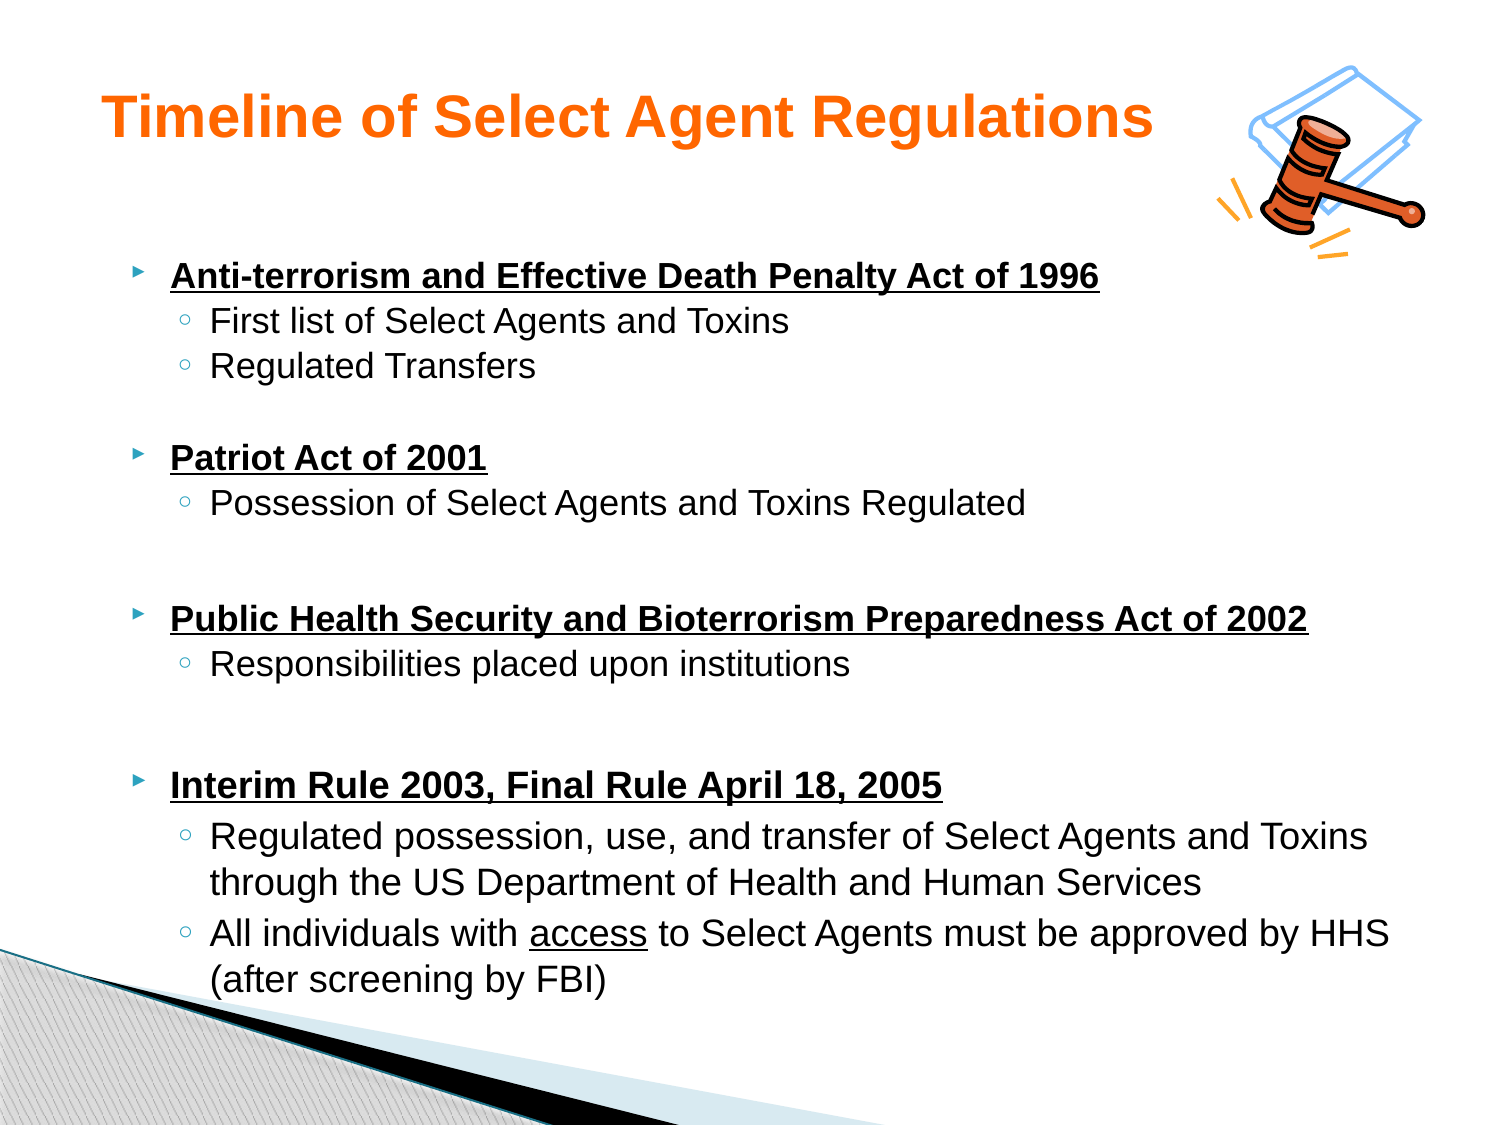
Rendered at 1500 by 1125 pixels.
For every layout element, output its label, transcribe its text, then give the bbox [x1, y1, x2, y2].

list Anti-terrorism and Effective Death Penalty Act of 1996 First list of Select Agents and Toxins Regulated Transfers Patriot Act of 2001 Possession of Select Agents and Toxins Regulated Public Health Security and Bioterrorism Preparedness Act of 2002 Responsibilities placed upon institutions Interim Rule 2003, Final Rule April 18, 2005 Regulated possession, use, and transfer of Select Agents and Toxins through the US Department of Health and Human Services All individuals with access to Select Agents must be approved by HHS (after screening by FBI) [98, 249, 1474, 1013]
title Timeline of Select Agent Regulations [87, 62, 1200, 238]
picture [1237, 74, 1437, 270]
